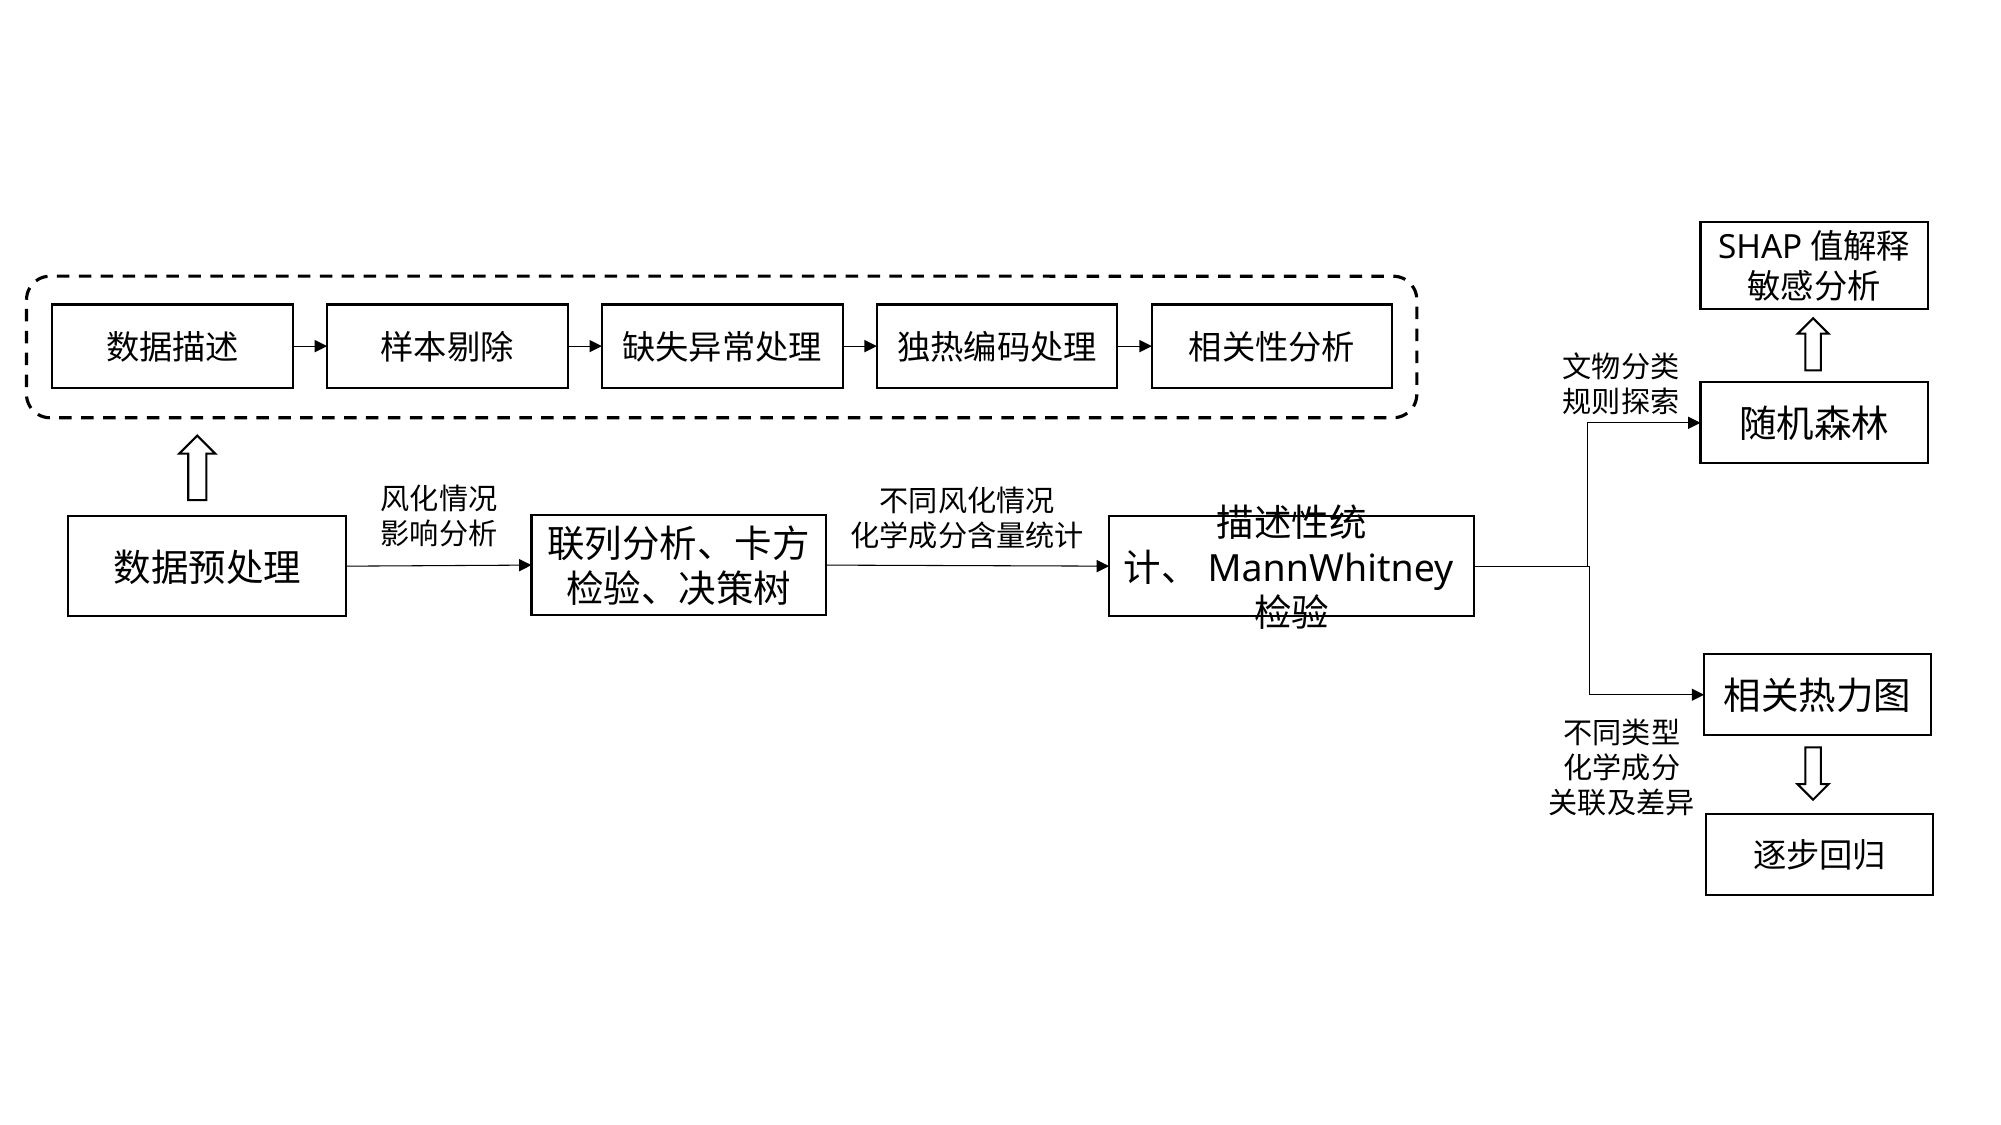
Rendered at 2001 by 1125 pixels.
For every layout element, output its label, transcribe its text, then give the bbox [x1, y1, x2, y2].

text_box SHAP值解释敏感分析 [1699, 221, 1929, 310]
text_box 描述性统计、MannWhitney检验 [1108, 515, 1474, 617]
text_box 文物分类规则探索 [1536, 332, 1706, 422]
text_box 随机森林 [1699, 381, 1929, 464]
text_box 不同风化情况 化学成分含量统计 [819, 467, 1115, 565]
text_box 逐步回归 [1705, 813, 1934, 896]
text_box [1474, 422, 1701, 566]
text_box 数据预处理 [67, 515, 347, 617]
text_box 风化情况 影响分析 [336, 464, 542, 565]
text_box 联列分析、卡方检验、决策树 [530, 514, 827, 616]
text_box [1474, 566, 1705, 695]
text_box [1795, 746, 1832, 802]
text_box [25, 275, 1418, 419]
text_box 相关热力图 [1703, 653, 1932, 736]
text_box [176, 434, 218, 502]
text_box [1795, 316, 1832, 372]
text_box 不同类型 化学成分 关联及差异 [1530, 715, 1714, 817]
